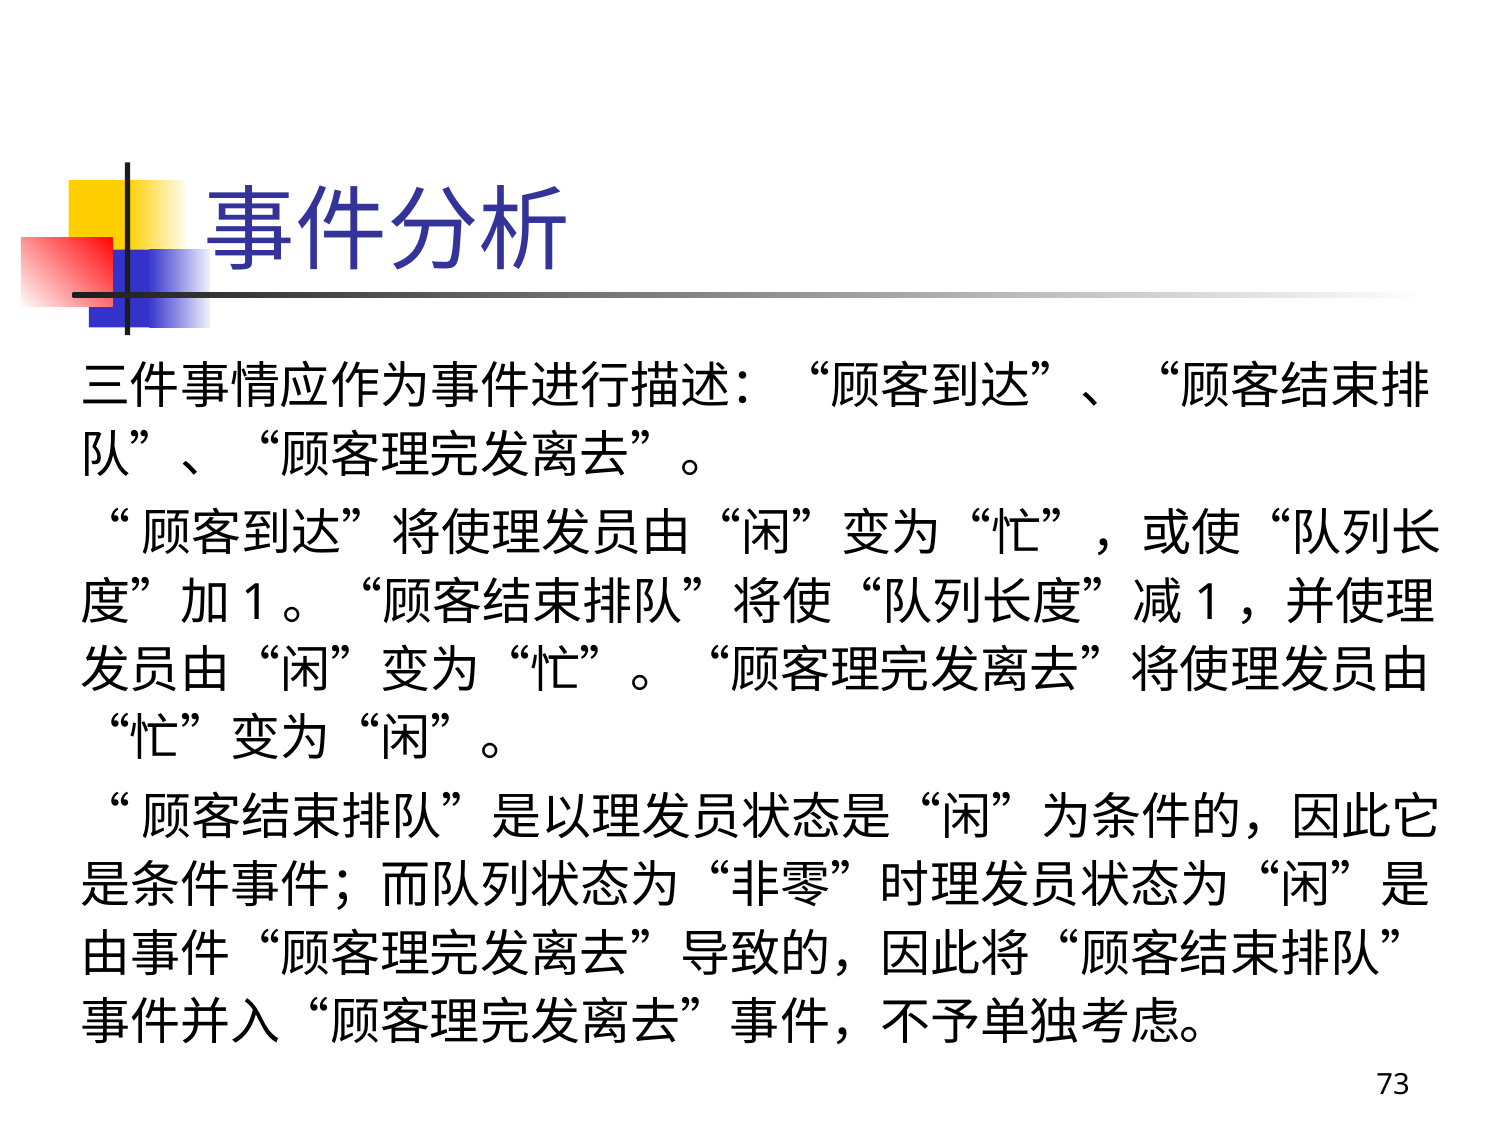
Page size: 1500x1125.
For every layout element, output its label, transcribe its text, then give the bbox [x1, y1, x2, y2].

title 事件分析 [188, 101, 1468, 289]
slide_number 73 [1112, 1037, 1425, 1113]
list 三件事情应作为事件进行描述：“顾客到达”、“顾客结束排队”、“顾客理完发离去”。 “顾客到达”将使理发员由“闲”变为“忙”，或使“队列长度”加1。“顾客结束排队”将使“队列长度”减1，并使理发员由“闲”变为“忙”。“顾客理完发离去”将使理发员由“忙”变为“闲”。 “顾客结束排队”是以理发员状态是“闲”为条件的，因此它是条件事件；而队列状态为“非零”时理发员状态为“闲”是由事件“顾客理完发离去”导致的，因此将“顾客结束排队”事件并入“顾客理完发离去”事件，不予单独考虑。 [64, 338, 1483, 1083]
